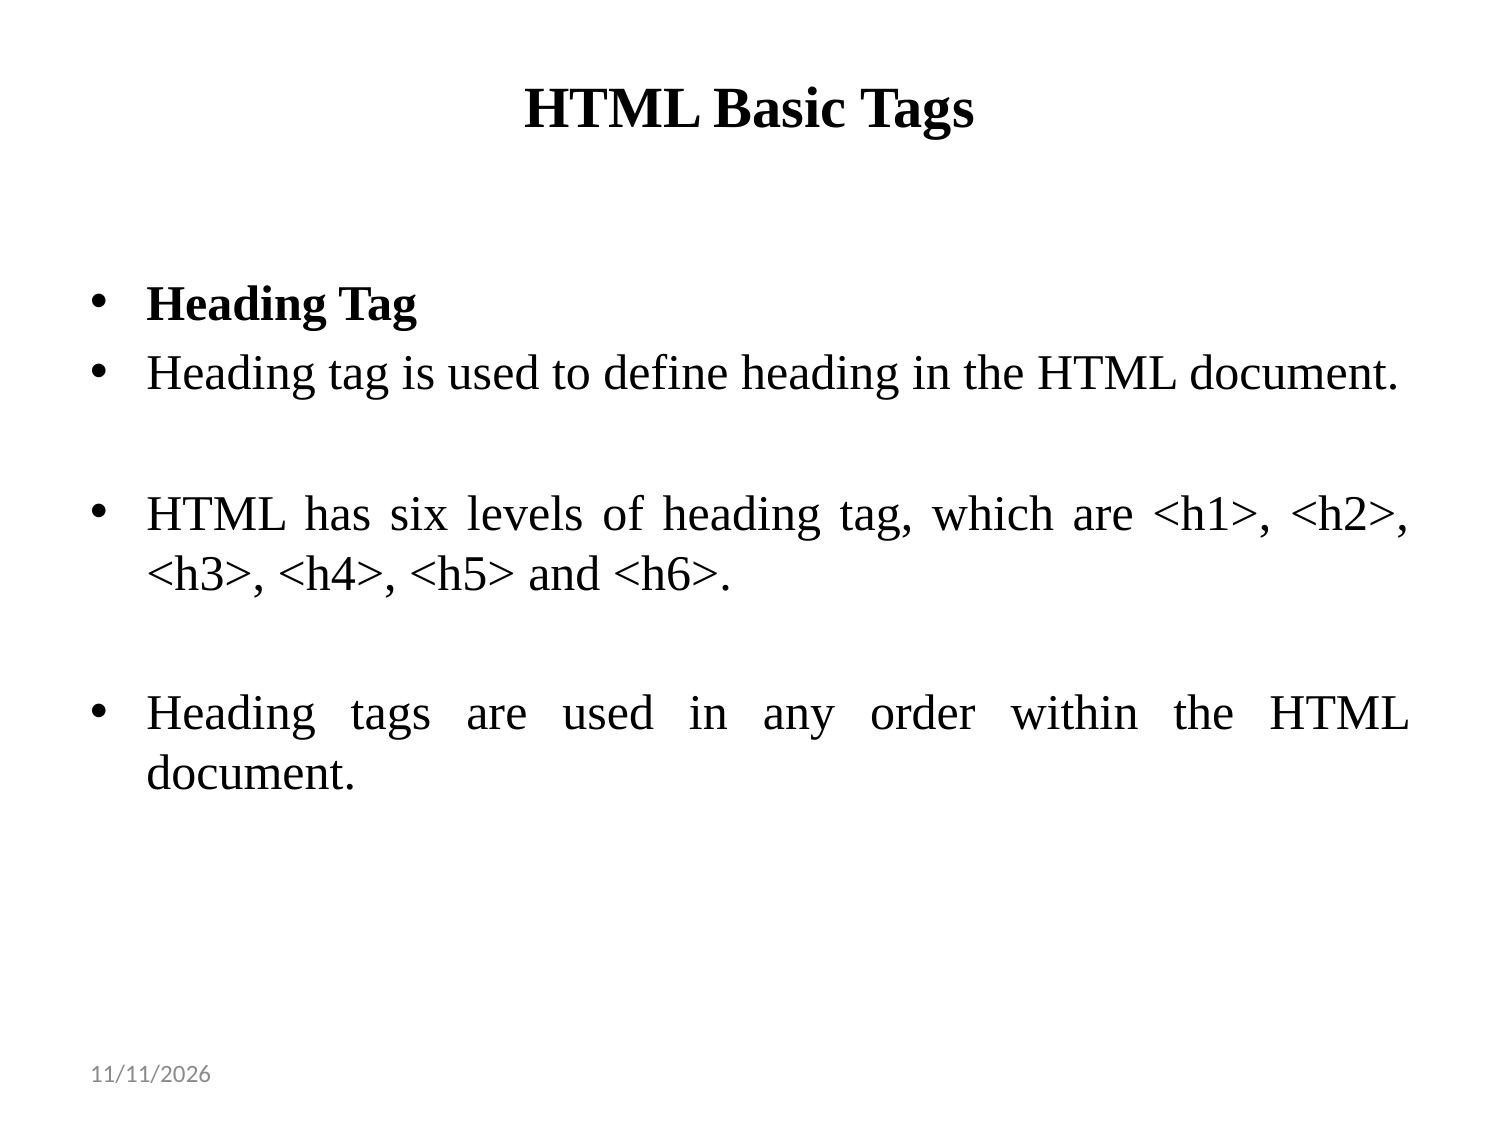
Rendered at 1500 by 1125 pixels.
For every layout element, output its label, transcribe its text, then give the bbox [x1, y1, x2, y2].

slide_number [75, 1042, 425, 1103]
title HTML Basic Tags [75, 45, 1425, 233]
list Heading Tag Heading tag is used to define heading in the HTML document. HTML has six levels of heading tag, which are <h1>, <h2>, <h3>, <h4>, <h5> and <h6>. Heading tags are used in any order within the HTML document. [75, 262, 1425, 1005]
